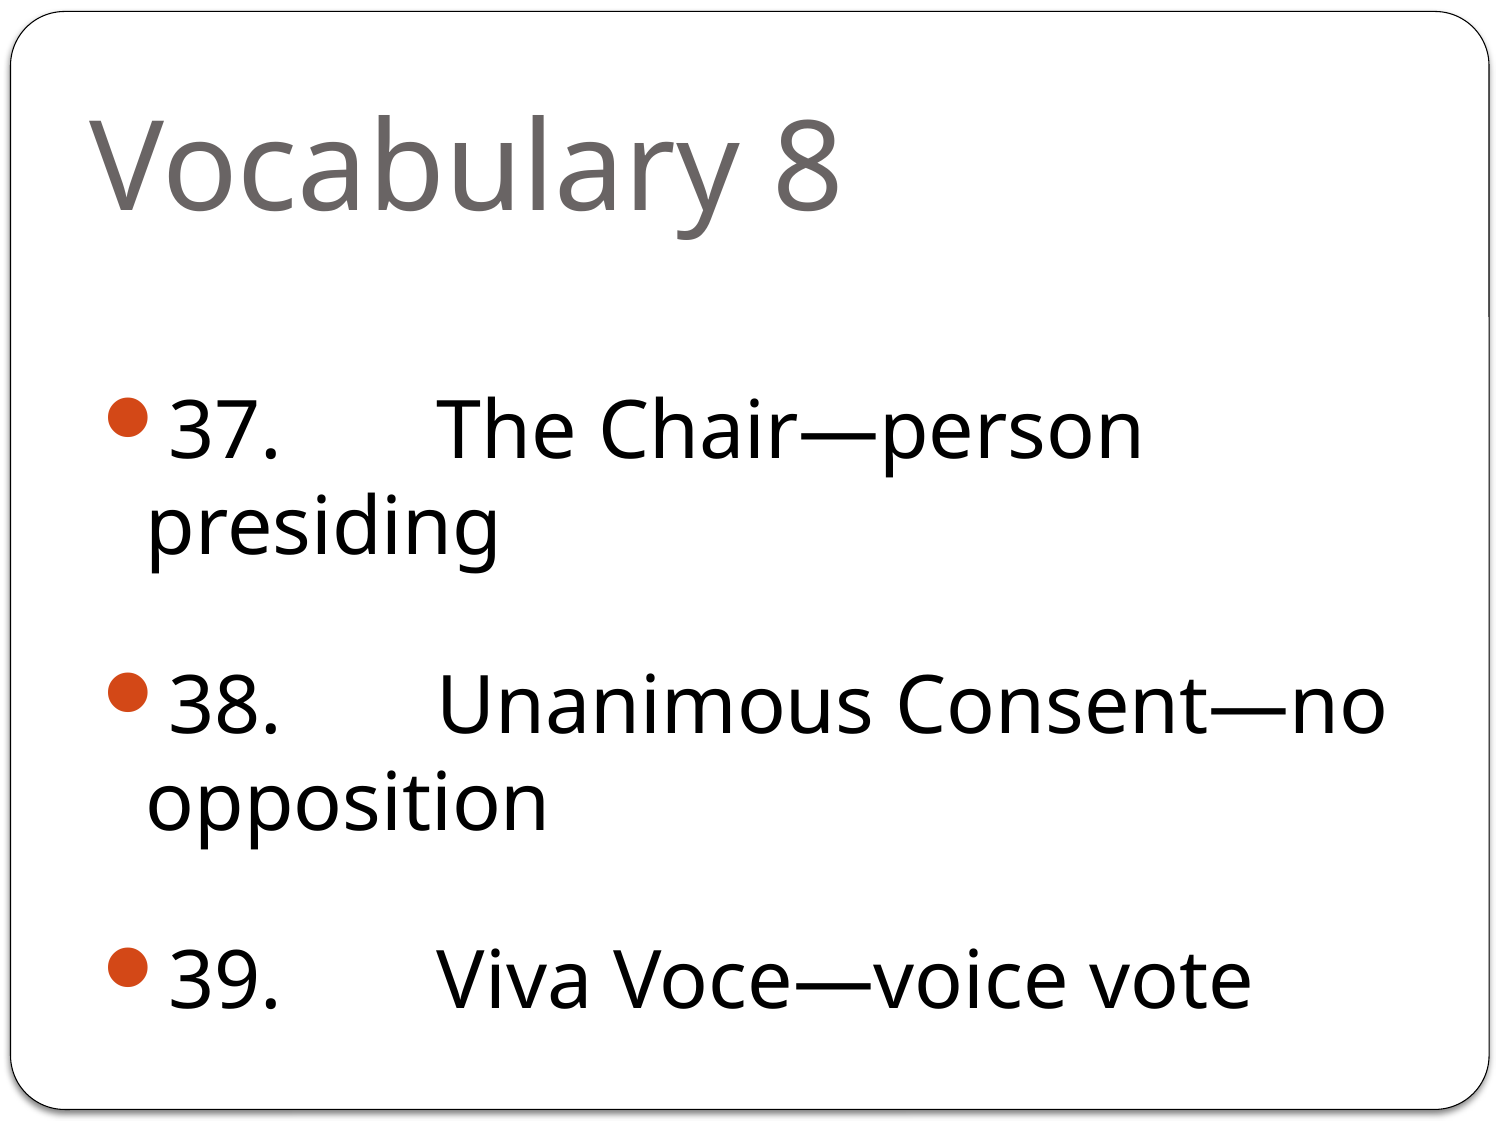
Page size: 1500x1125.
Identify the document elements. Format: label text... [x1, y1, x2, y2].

list 37. The Chair—person presiding 38. Unanimous Consent—no opposition 39. Viva Voce—voice vote [87, 370, 1438, 1038]
title Vocabulary 8 [75, 0, 1425, 250]
